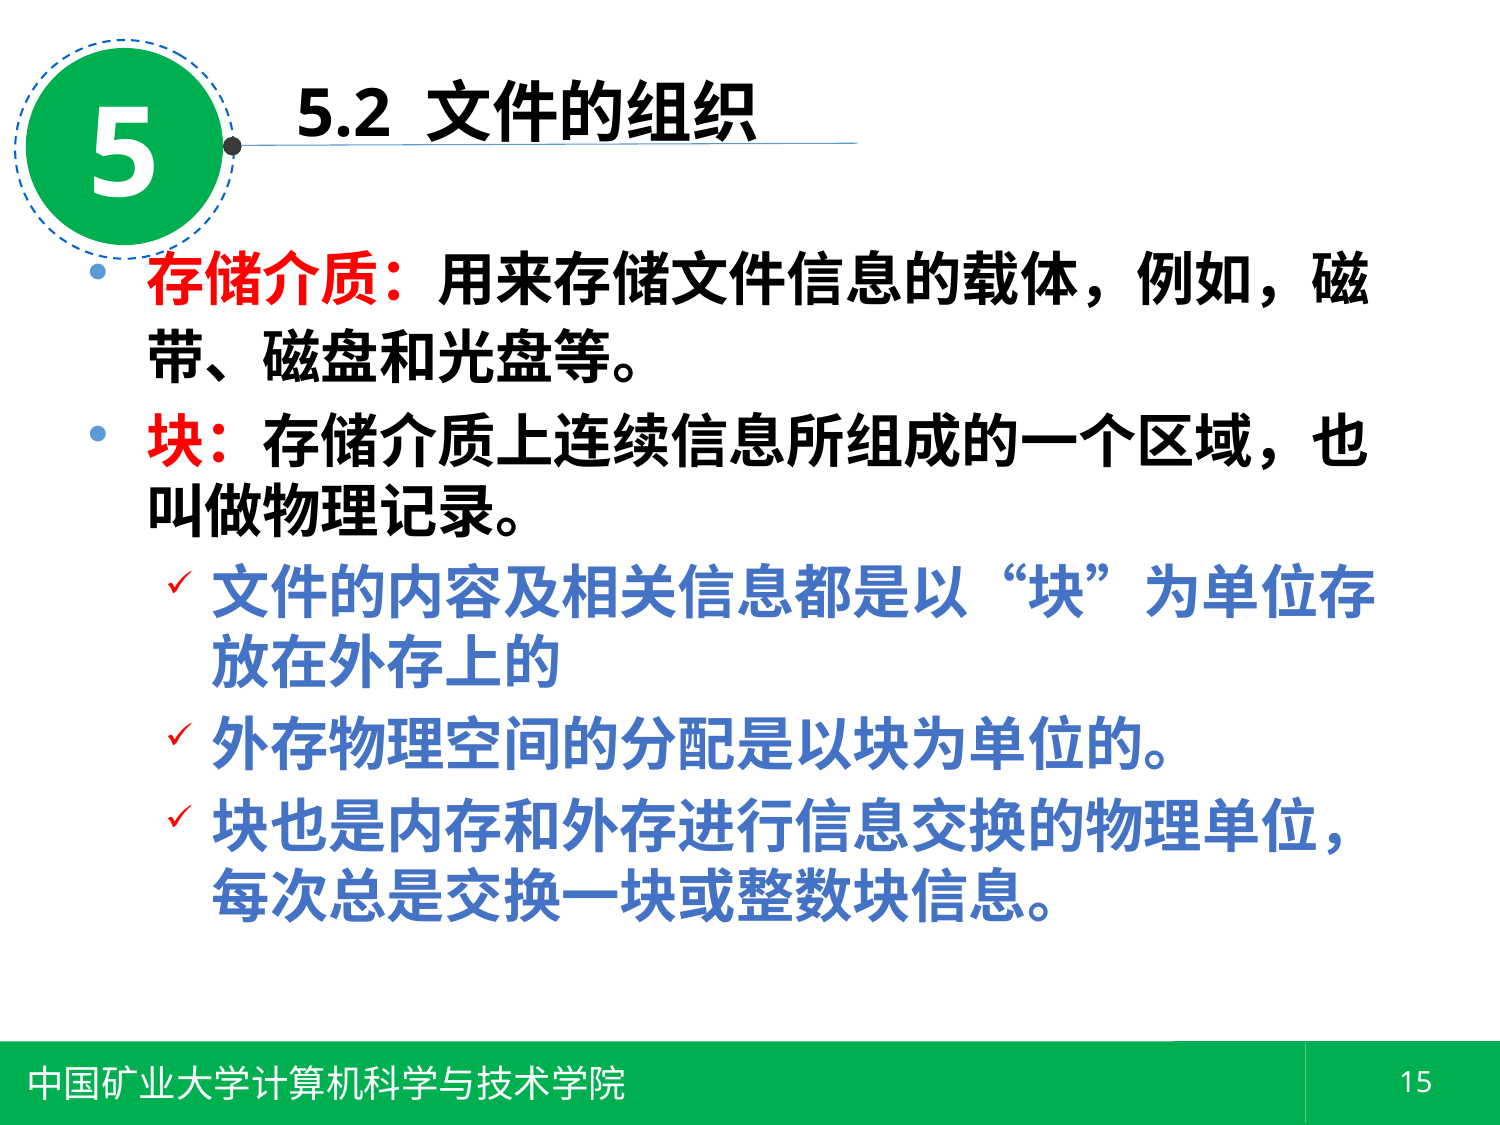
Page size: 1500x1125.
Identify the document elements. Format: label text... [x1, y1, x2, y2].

text_box [174, 158, 235, 234]
text_box [14, 38, 198, 248]
text_box 存储介质：用来存储文件信息的载体，例如，磁带、磁盘和光盘等。 块：存储介质上连续信息所组成的一个区域，也叫做物理记录。 文件的内容及相关信息都是以“块”为单位存放在外存上的 外存物理空间的分配是以块为单位的。 块也是内存和外存进行信息交换的物理单位，每次总是交换一块或整数块信息。 [74, 234, 1425, 978]
text_box 5.2 文件的组织 [198, 62, 858, 158]
text_box 5 [24, 46, 225, 234]
